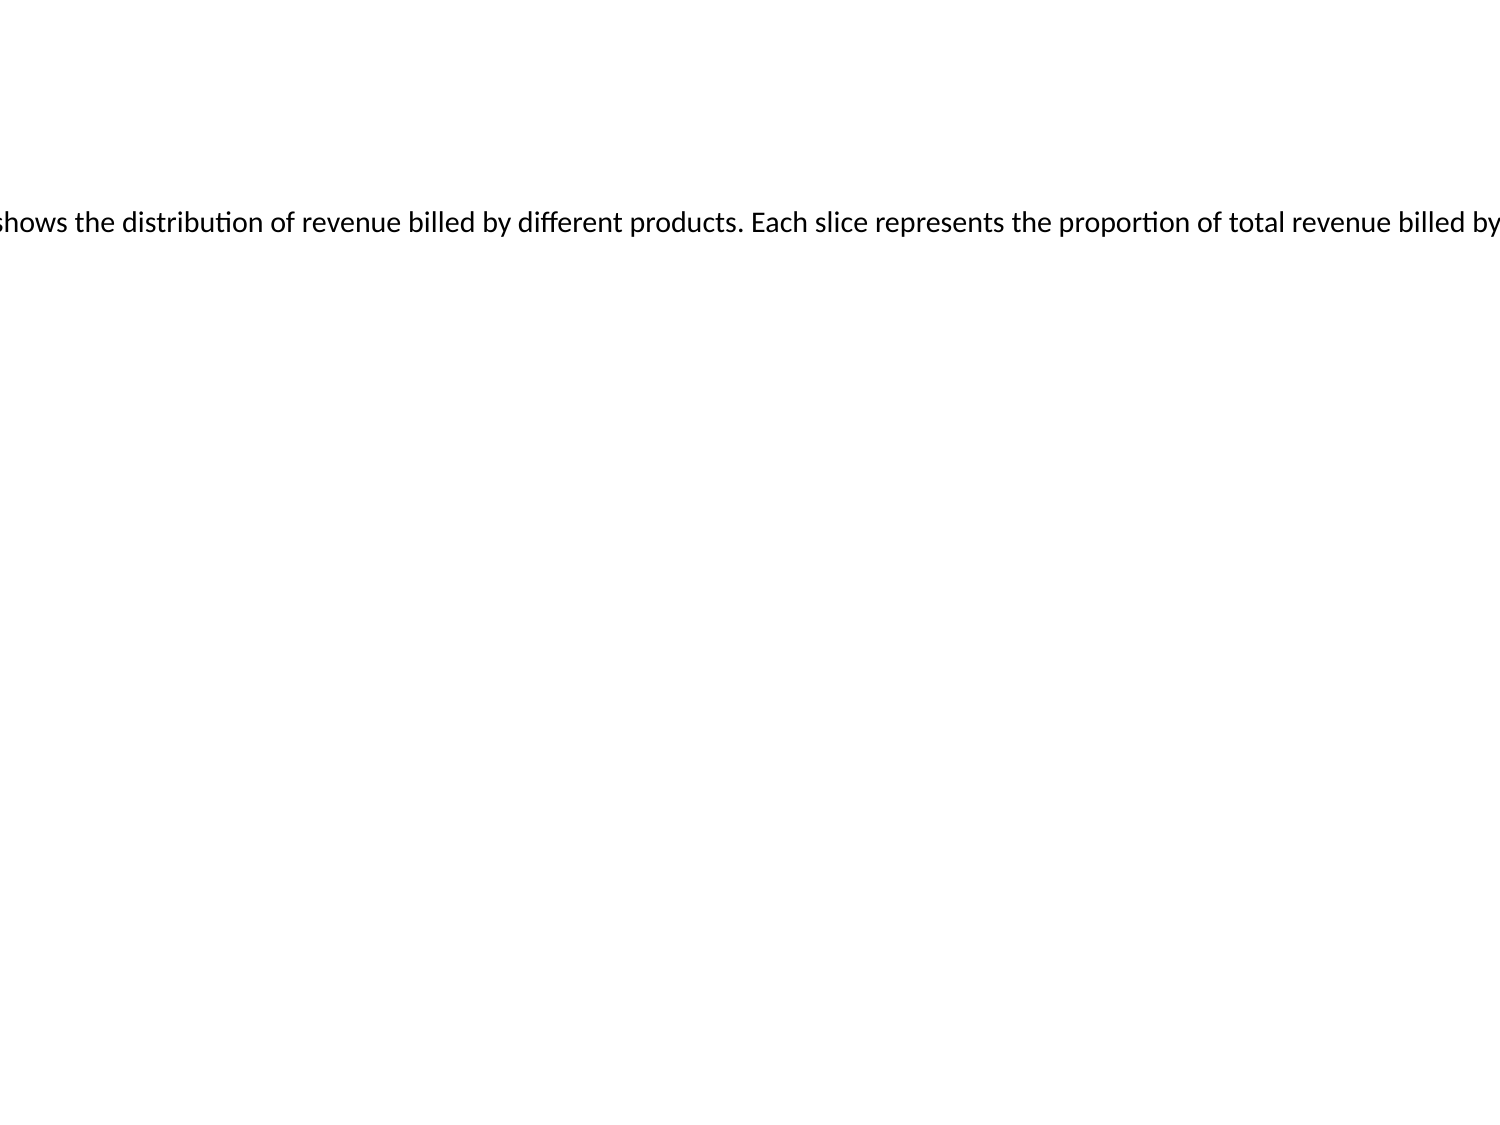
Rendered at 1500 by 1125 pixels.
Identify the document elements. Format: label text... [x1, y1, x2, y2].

text_box This pie chart shows the distribution of revenue billed by different products. Each slice represents the proportion of total revenue billed by each product. [0, 149, 1500, 246]
